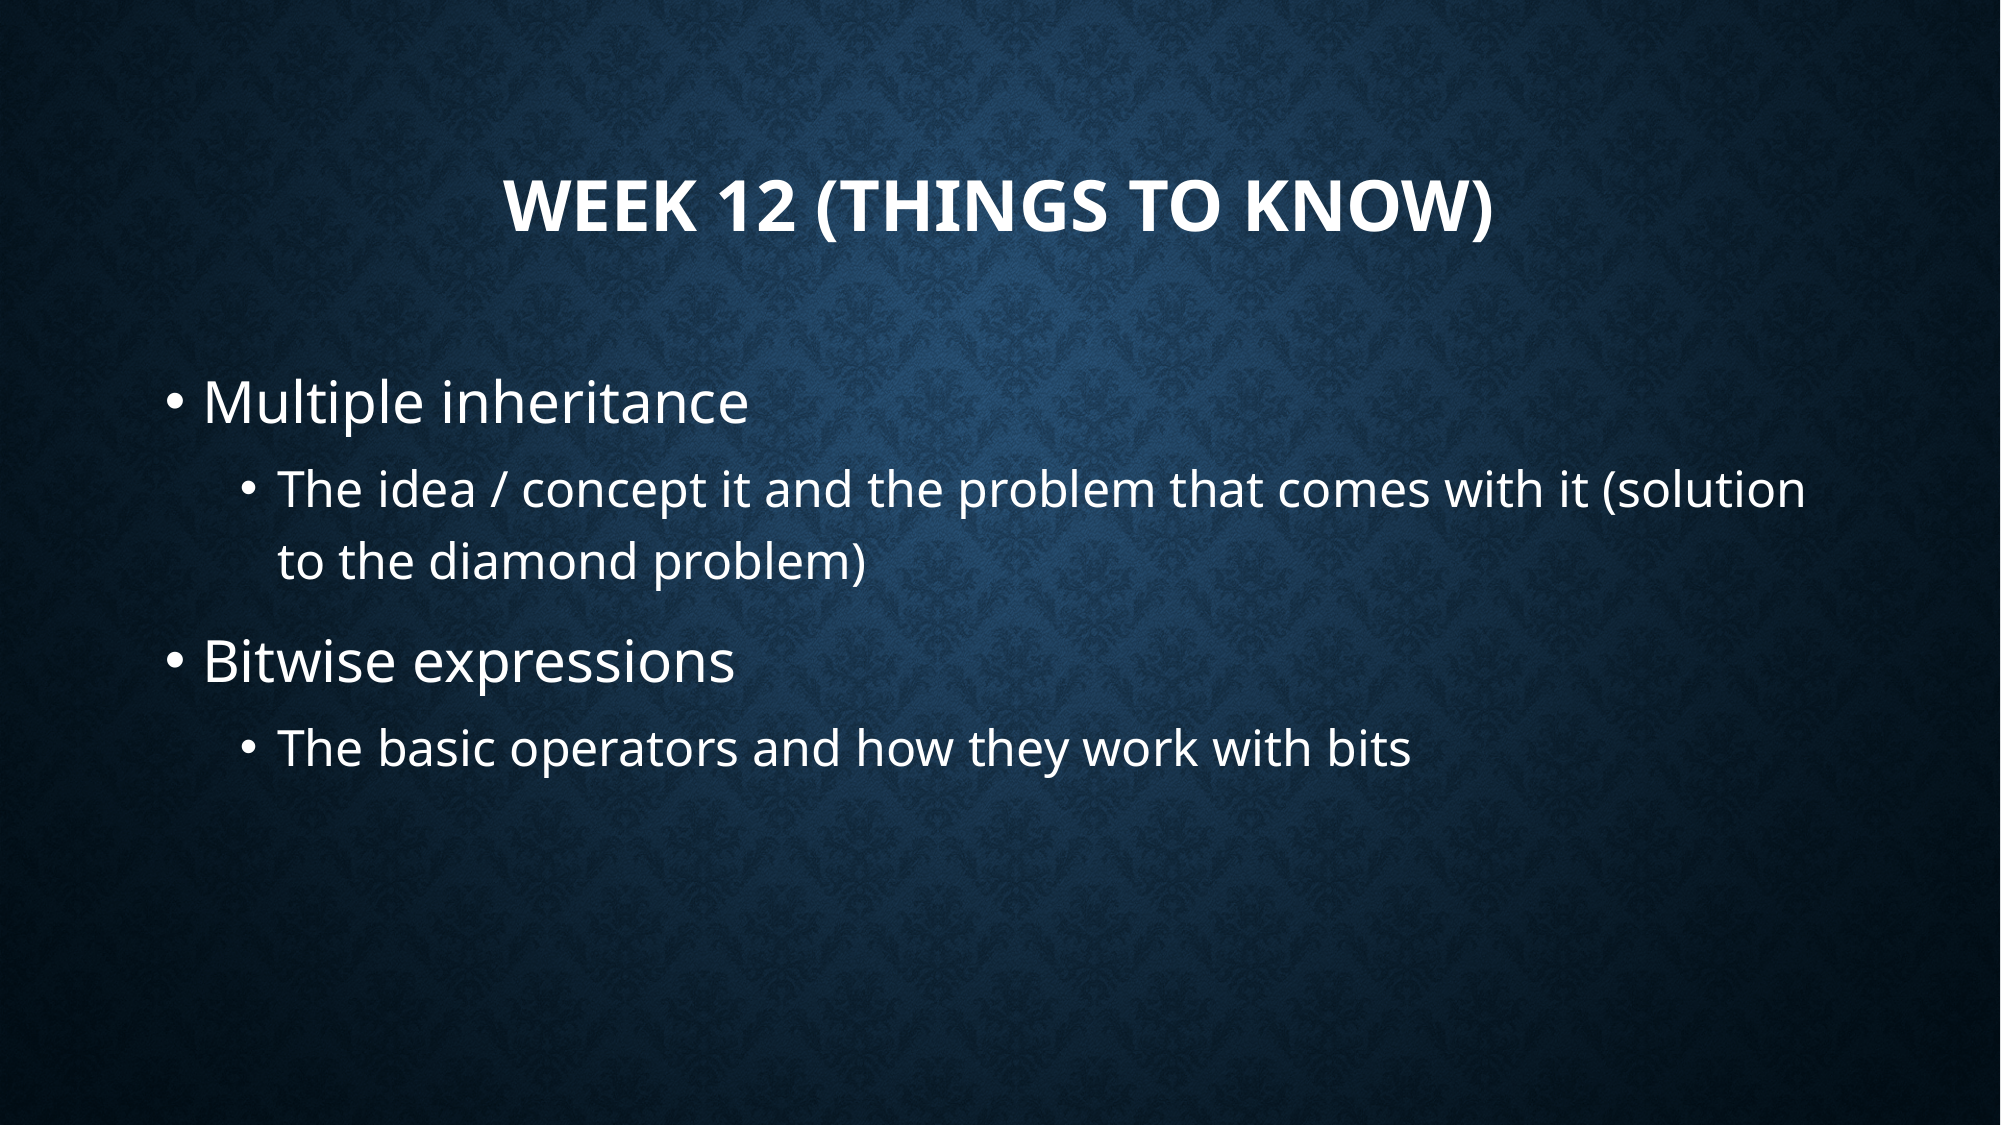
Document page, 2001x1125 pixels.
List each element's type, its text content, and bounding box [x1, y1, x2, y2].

list Multiple inheritance The idea / concept it and the problem that comes with it (solution to the diamond problem) Bitwise expressions The basic operators and how they work with bits [149, 343, 1849, 950]
title Week 12 (Things to Know) [149, 99, 1849, 318]
